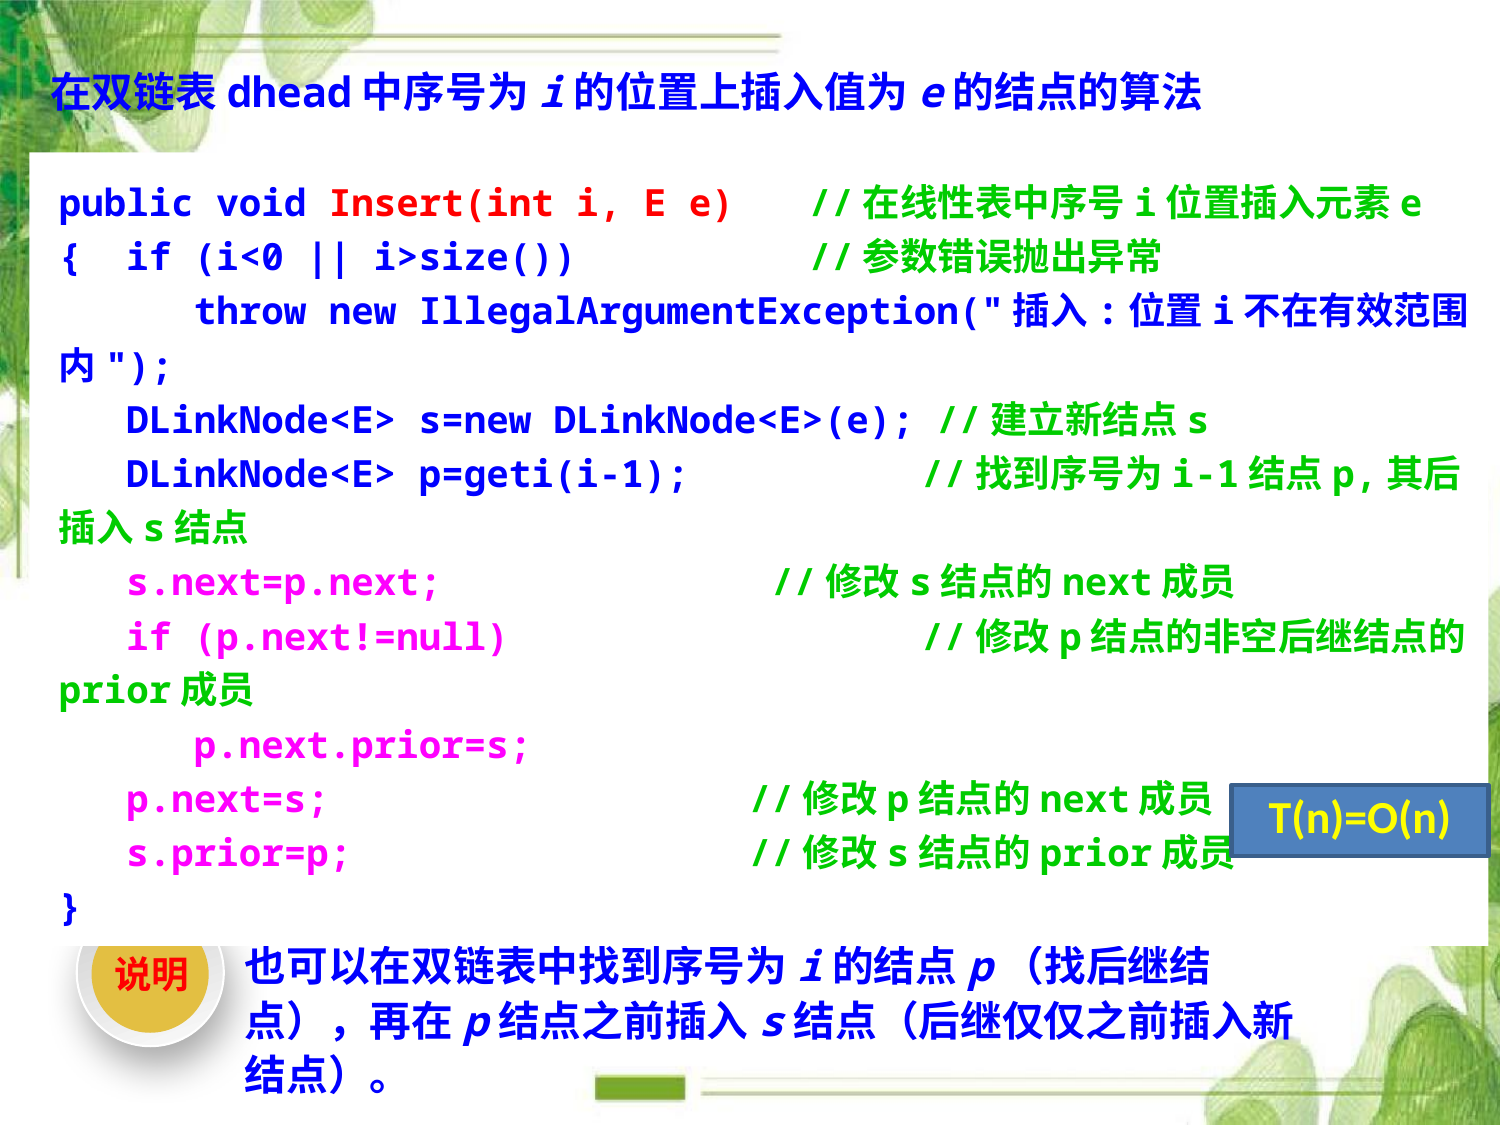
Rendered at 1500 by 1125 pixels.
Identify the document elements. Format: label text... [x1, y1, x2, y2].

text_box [76, 898, 225, 1047]
text_box public void Insert(int i, E e) //在线性表中序号i位置插入元素e { if (i<0 || i>size()) //参数错误抛出异常 throw new IllegalArgumentException("插入:位置i不在有效范围内"); DLinkNode<E> s=new DLinkNode<E>(e); //建立新结点s DLinkNode<E> p=geti(i-1); //找到序号为i-1结点p,其后插入s结点 s.next=p.next; //修改s结点的next成员 if (p.next!=null) //修改p结点的非空后继结点的prior成员 p.next.prior=s; p.next=s; //修改p结点的next成员 s.prior=p; //修改s结点的prior成员 } [27, 150, 1491, 948]
picture [0, 0, 1500, 1125]
text_box T(n)=O(n) [1229, 783, 1491, 858]
text_box 在双链表dhead中序号为i的位置上插入值为e的结点的算法 [35, 58, 1278, 124]
text_box 也可以在双链表中找到序号为i的结点p（找后继结点），再在p结点之前插入s结点（后继仅仅之前插入新结点）。 [229, 948, 1317, 1106]
